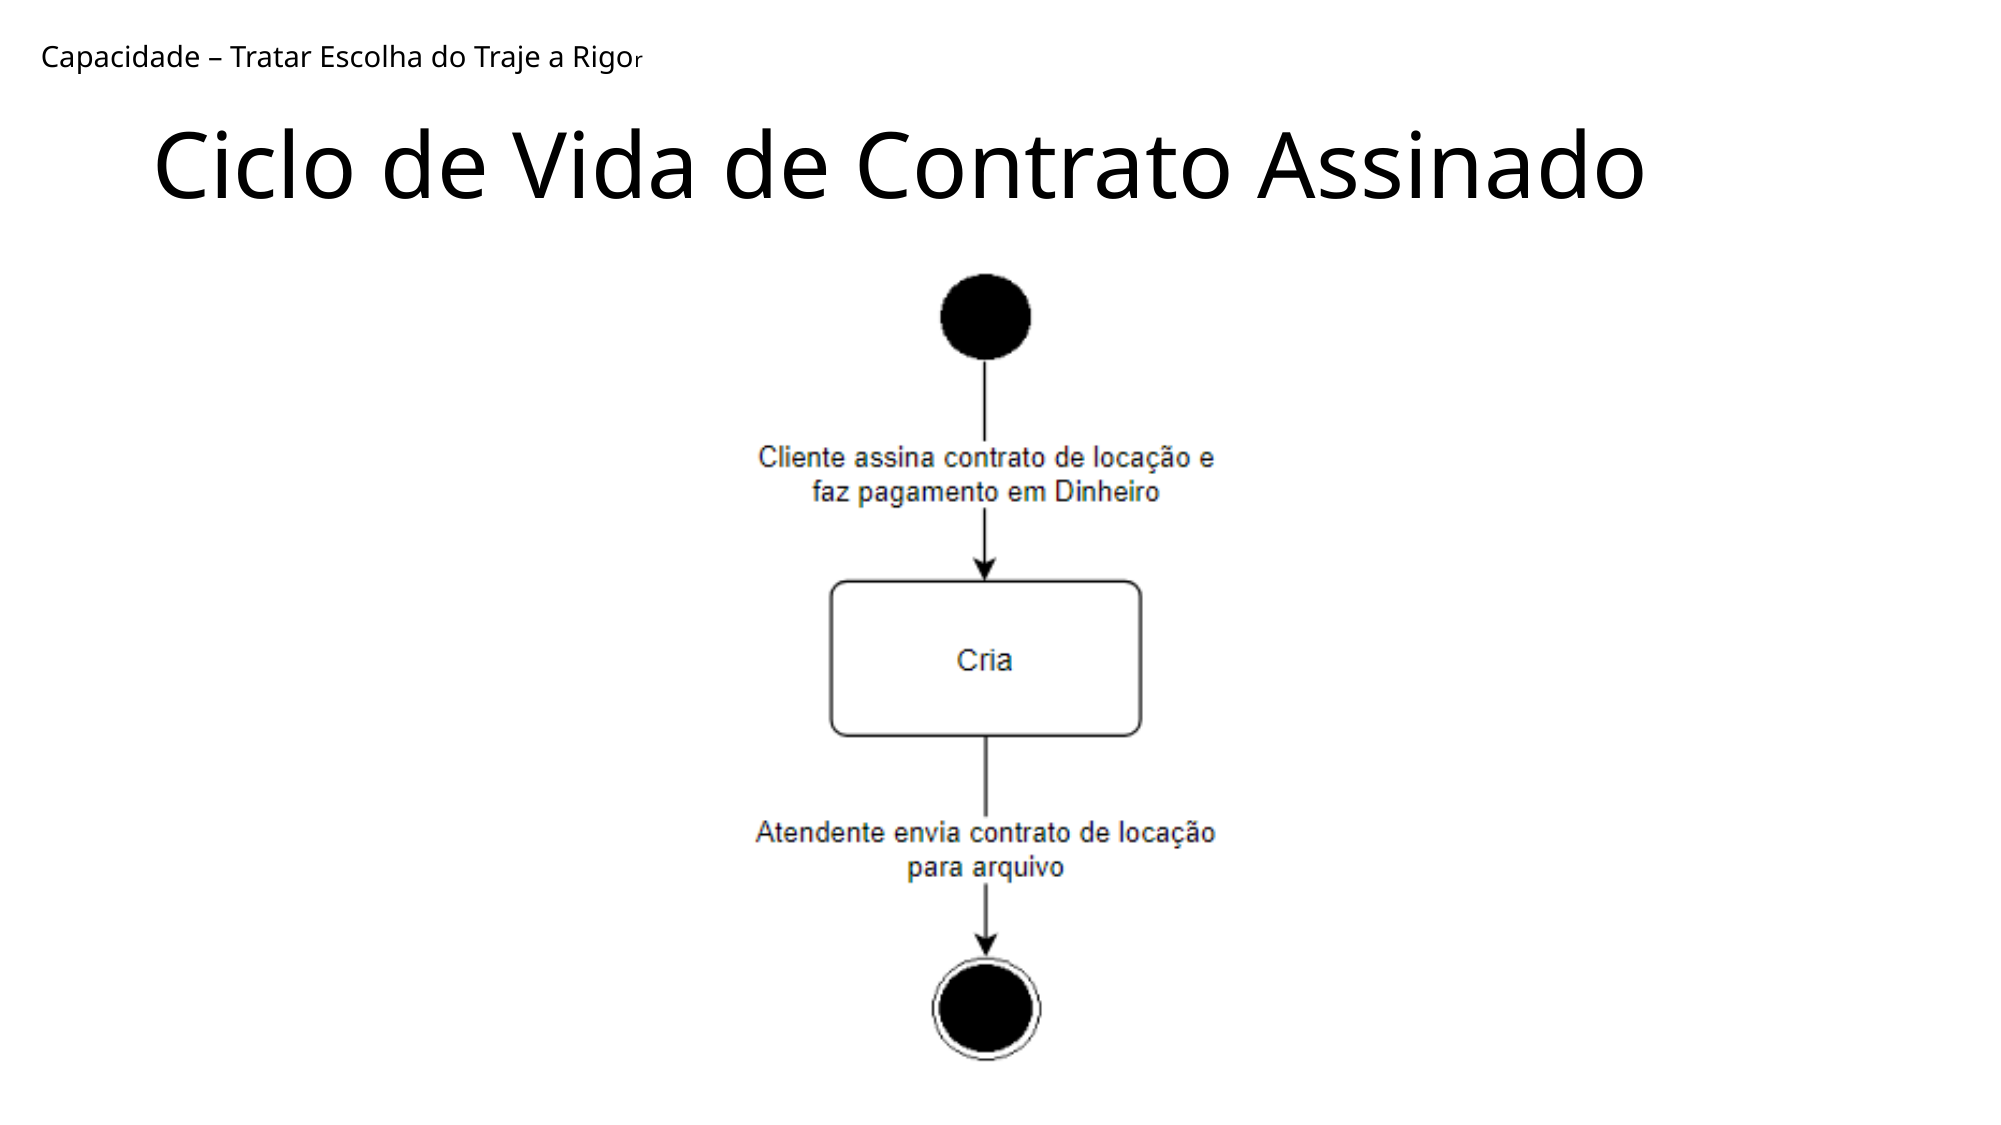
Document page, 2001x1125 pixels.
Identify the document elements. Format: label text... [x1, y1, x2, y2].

text_box Ciclo de Vida de Contrato Assinado [137, 59, 1863, 278]
text_box Capacidade – Tratar Escolha do Traje a Rigor [26, 35, 721, 69]
picture [735, 266, 1246, 1087]
